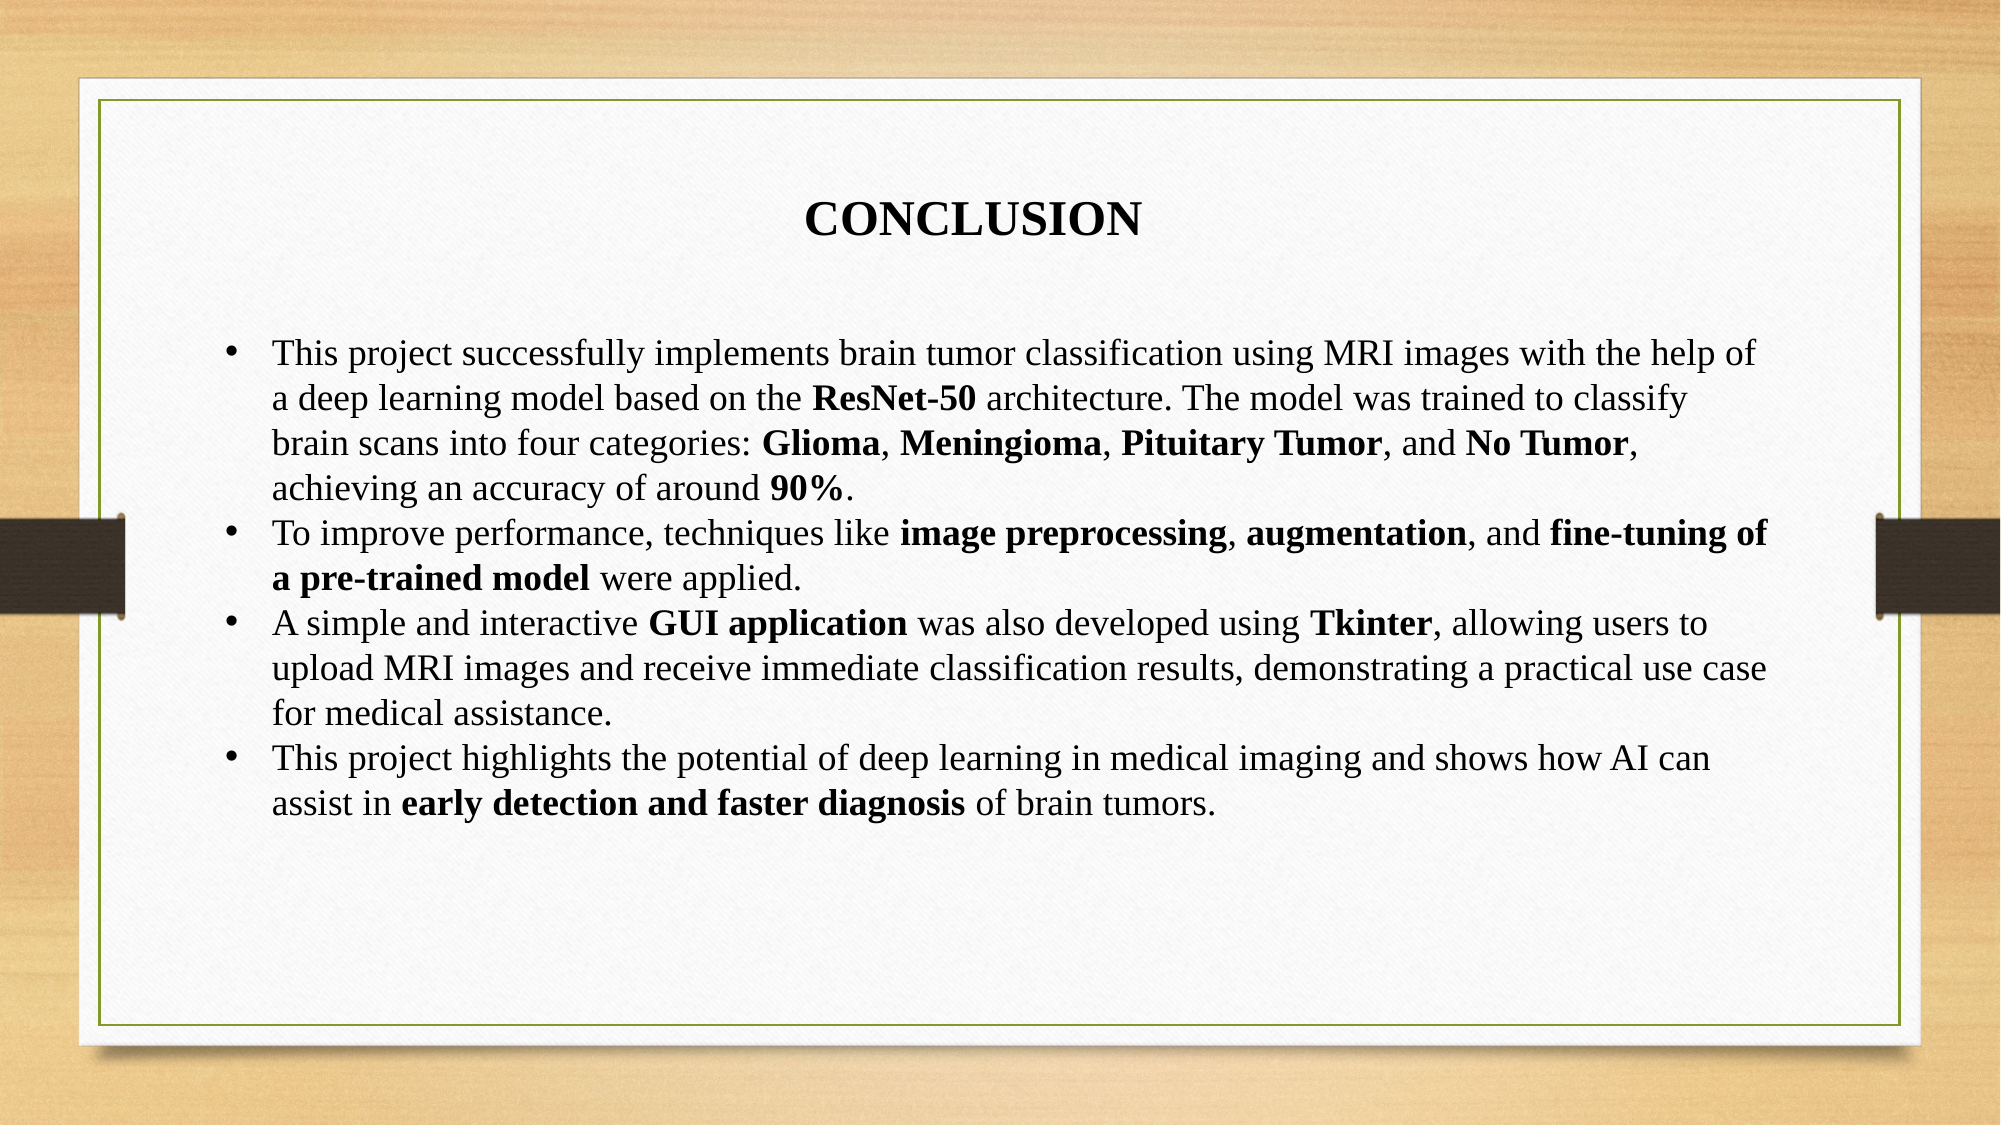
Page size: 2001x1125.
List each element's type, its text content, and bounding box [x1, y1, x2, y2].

text_box CONCLUSION [789, 178, 1673, 254]
picture [0, 0, 2001, 1125]
text_box This project successfully implements brain tumor classification using MRI images with the help of a deep learning model based on the ResNet-50 architecture. The model was trained to classify brain scans into four categories: Glioma, Meningioma, Pituitary Tumor, and No Tumor, achieving an accuracy of around 90%. To improve performance, techniques like image preprocessing, augmentation, and fine-tuning of a pre-trained model were applied. A simple and interactive GUI application was also developed using Tkinter, allowing users to upload MRI images and receive immediate classification results, demonstrating a practical use case for medical assistance. This project highlights the potential of deep learning in medical imaging and shows how AI can assist in early detection and faster diagnosis of brain tumors. [210, 320, 1790, 831]
